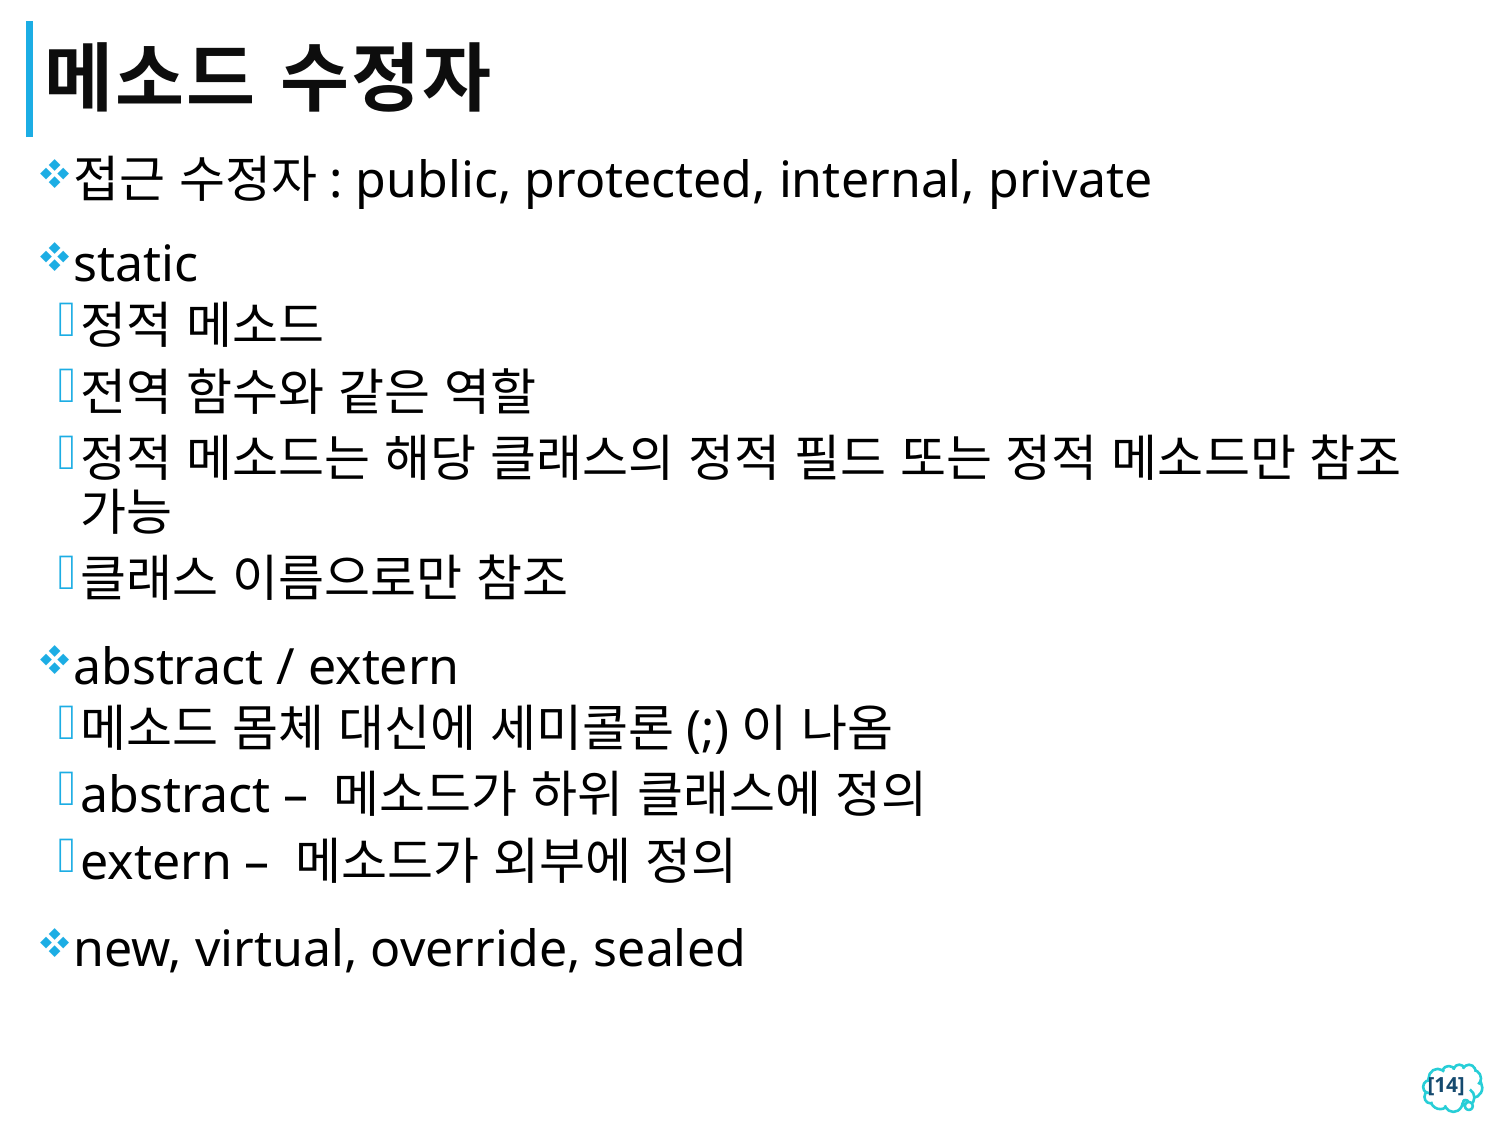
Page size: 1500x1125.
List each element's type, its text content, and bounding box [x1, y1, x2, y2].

list 접근 수정자: public, protected, internal, private static 정적 메소드 전역 함수와 같은 역할 정적 메소드는 해당 클래스의 정적 필드 또는 정적 메소드만 참조 가능 클래스 이름으로만 참조 abstract / extern 메소드 몸체 대신에 세미콜론(;)이 나옴 abstract – 메소드가 하위 클래스에 정의 extern – 메소드가 외부에 정의 new, virtual, override, sealed [29, 147, 1471, 1069]
title 메소드 수정자 [29, 21, 1226, 138]
slide_number [13] [1385, 1059, 1480, 1111]
